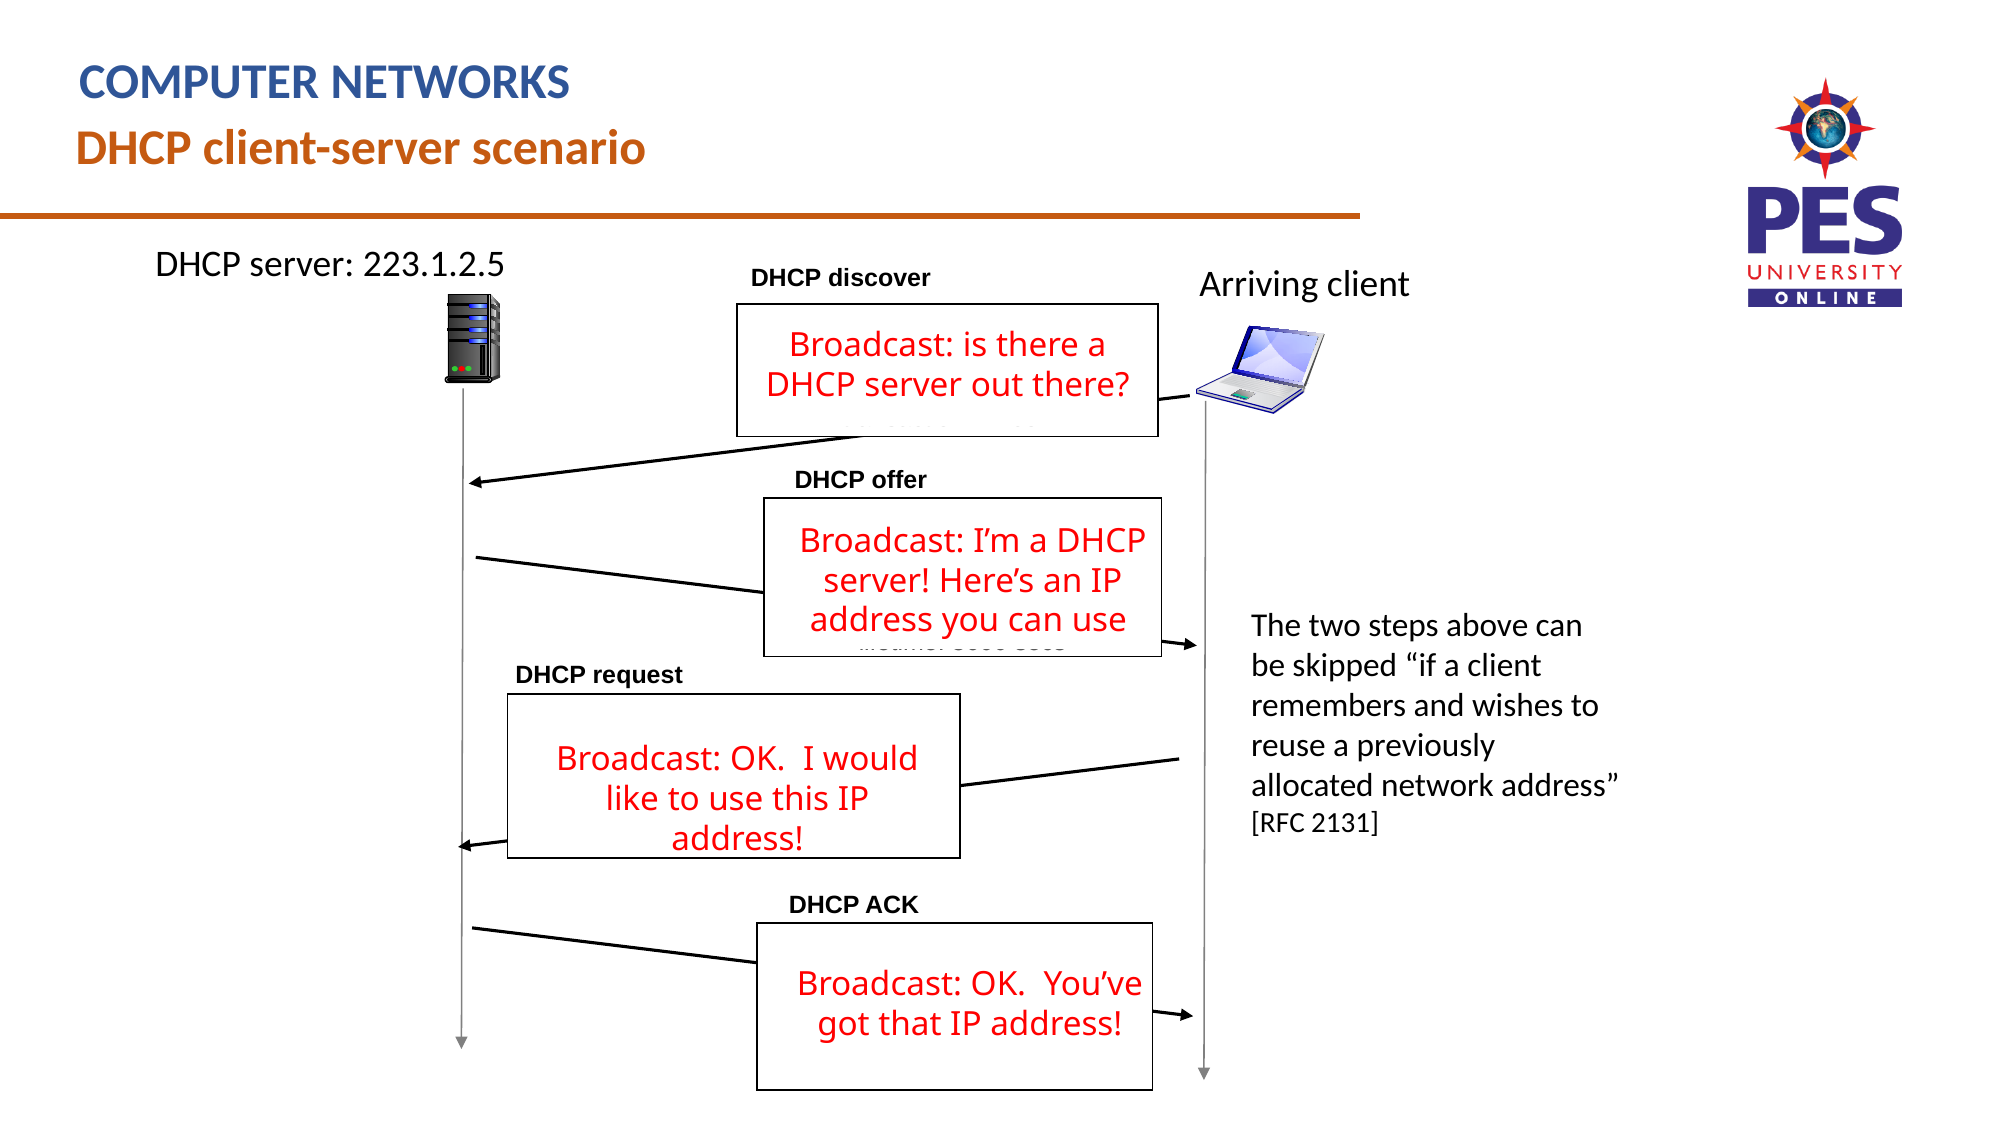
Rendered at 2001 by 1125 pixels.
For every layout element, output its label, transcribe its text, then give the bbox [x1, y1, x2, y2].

text_box Arriving client [1190, 258, 1475, 312]
text_box [1181, 637, 1197, 651]
text_box [458, 839, 486, 852]
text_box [445, 294, 501, 383]
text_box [486, 651, 960, 858]
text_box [738, 306, 1156, 427]
text_box DHCP server: 223.1.2.5 [140, 231, 521, 292]
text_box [1196, 325, 1325, 416]
text_box [455, 849, 468, 1049]
text_box The two steps above can be skipped “if a client remembers and wishes to reuse a previously allocated network address” [RFC 2131] [1236, 595, 1640, 846]
text_box COMPUTER NETWORKS [64, 41, 1295, 106]
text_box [522, 705, 954, 851]
picture [1748, 76, 1902, 307]
text_box [1197, 416, 1211, 1081]
text_box DHCP client-server scenario [60, 106, 1374, 182]
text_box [762, 929, 1178, 1076]
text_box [747, 456, 1162, 657]
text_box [765, 504, 1181, 650]
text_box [740, 881, 1153, 1090]
text_box [1178, 1008, 1194, 1021]
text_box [468, 253, 1190, 484]
